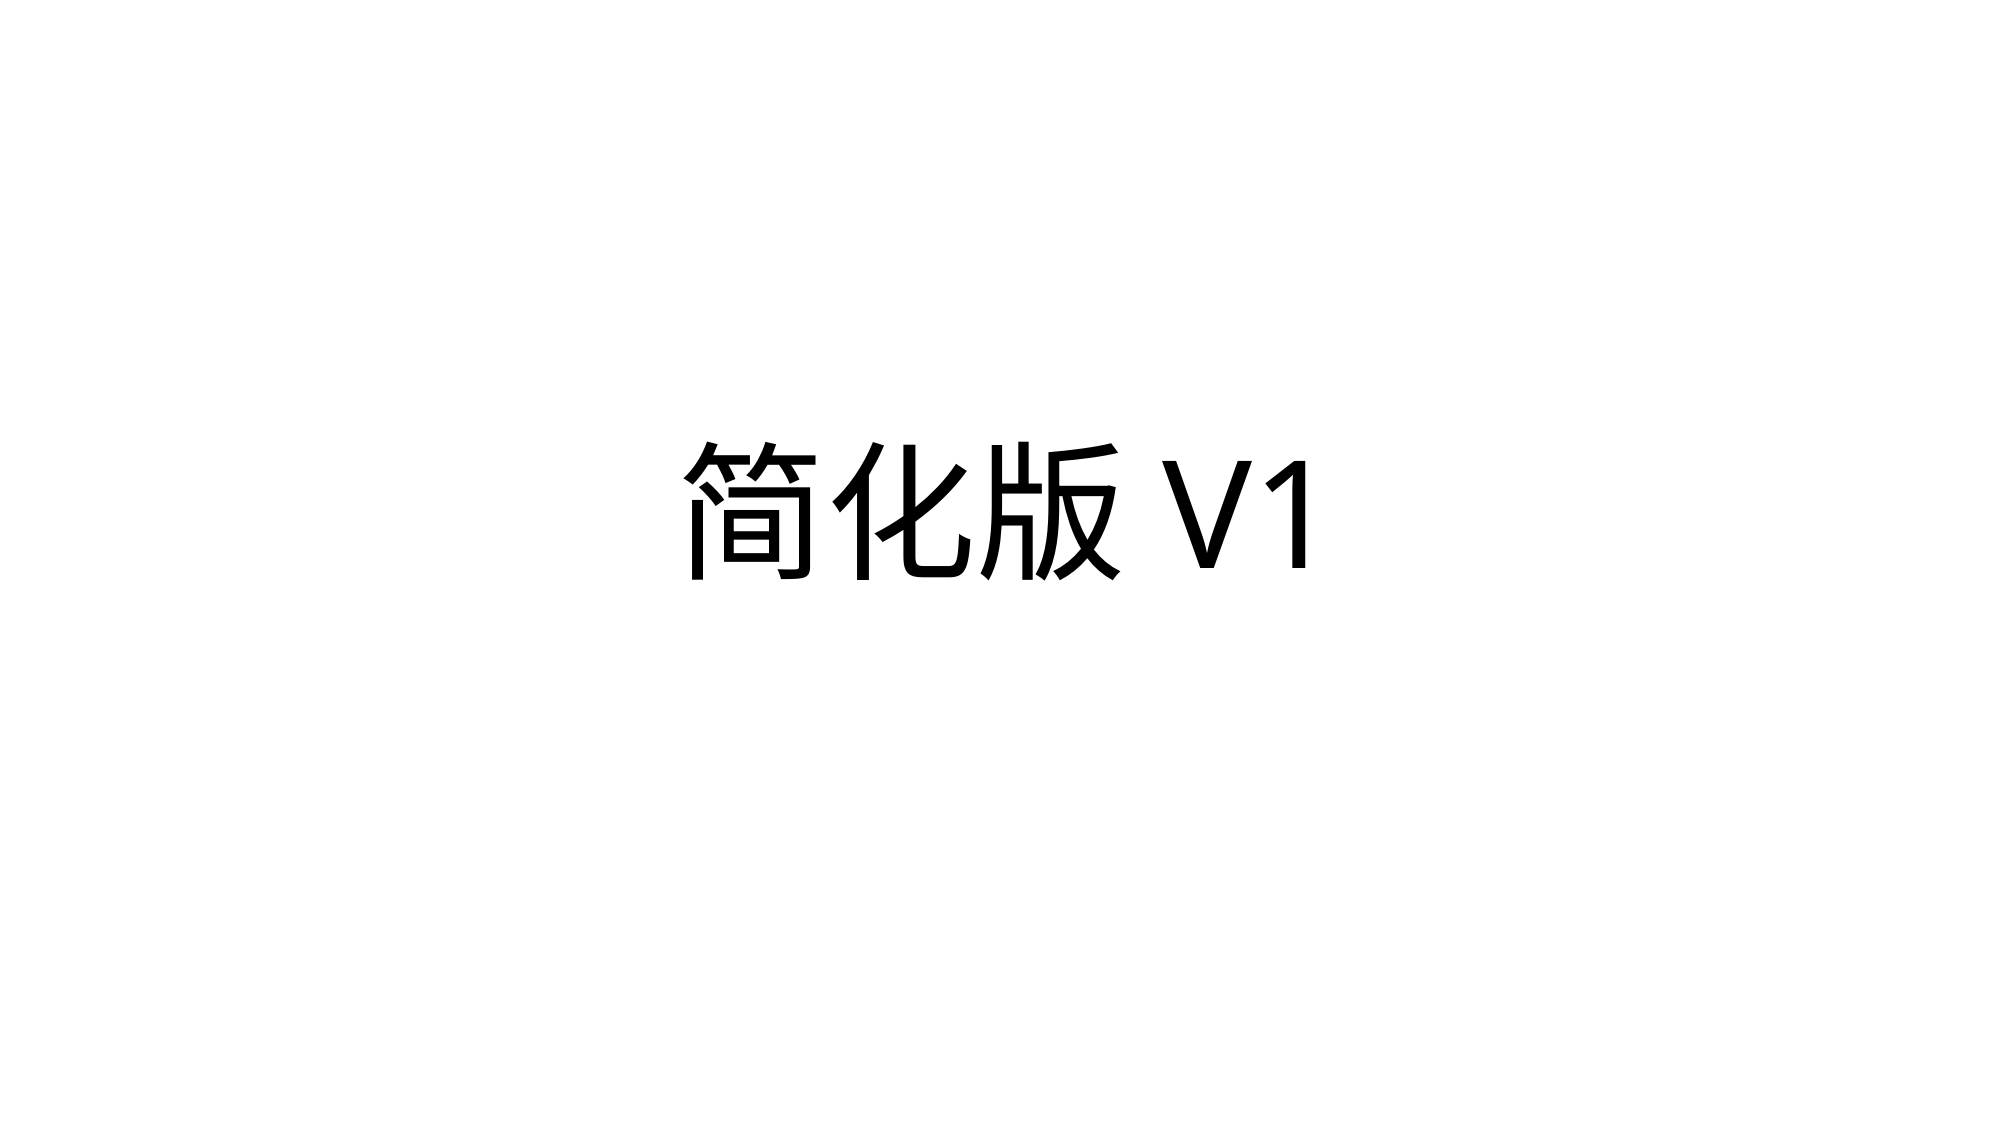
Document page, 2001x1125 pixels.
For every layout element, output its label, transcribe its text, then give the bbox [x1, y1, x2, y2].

text_box 简化版V1 [507, 411, 1508, 607]
